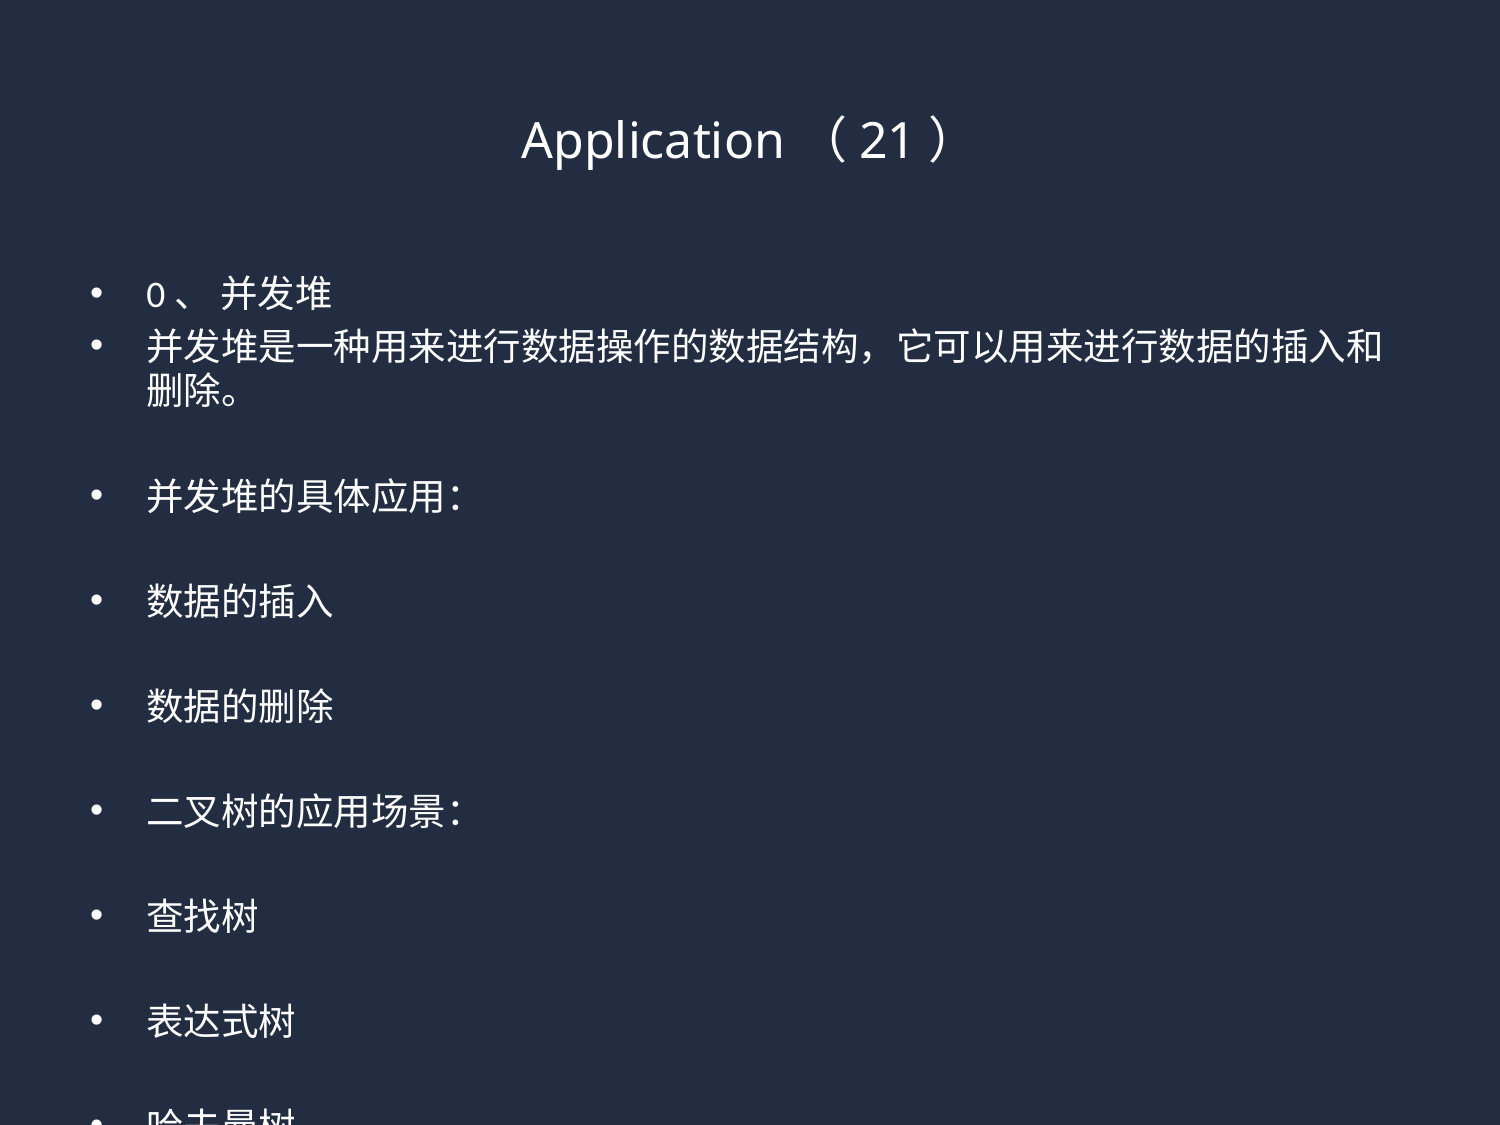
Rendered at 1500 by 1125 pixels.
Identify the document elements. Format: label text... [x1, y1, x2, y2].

list 0、 并发堆 并发堆是一种用来进行数据操作的数据结构，它可以用来进行数据的插入和删除。 并发堆的具体应用： 数据的插入 数据的删除 二叉树的应用场景： 查找树 表达式树 哈夫曼树 线段树 并查集 红黑树 斐波那契堆 可持久化数据结构 字典树 跳表 平衡二叉树 布隆过滤器 并发队列 并发栈 并发哈希表 并发链表 并发数组 并发树 并发图 并发堆 二叉树的应用场景，可以用于多种不同的场景，包括查找、排序、索引、搜索、数据库、图形、游戏等。 二叉树的应用场景，可以用于多种不同的场景，包括查找、排序、索引、搜索、数据库、图形、游戏等。 二叉树的应用场景，可以用于多种不同的场景，包括查找、排序、索引、搜索、数据库、图形、游戏等。 二叉树的应用场景，可以用于多种不同的场景，包括查找、排序、索引、 [75, 262, 1425, 1005]
title Application（21） [75, 45, 1425, 233]
